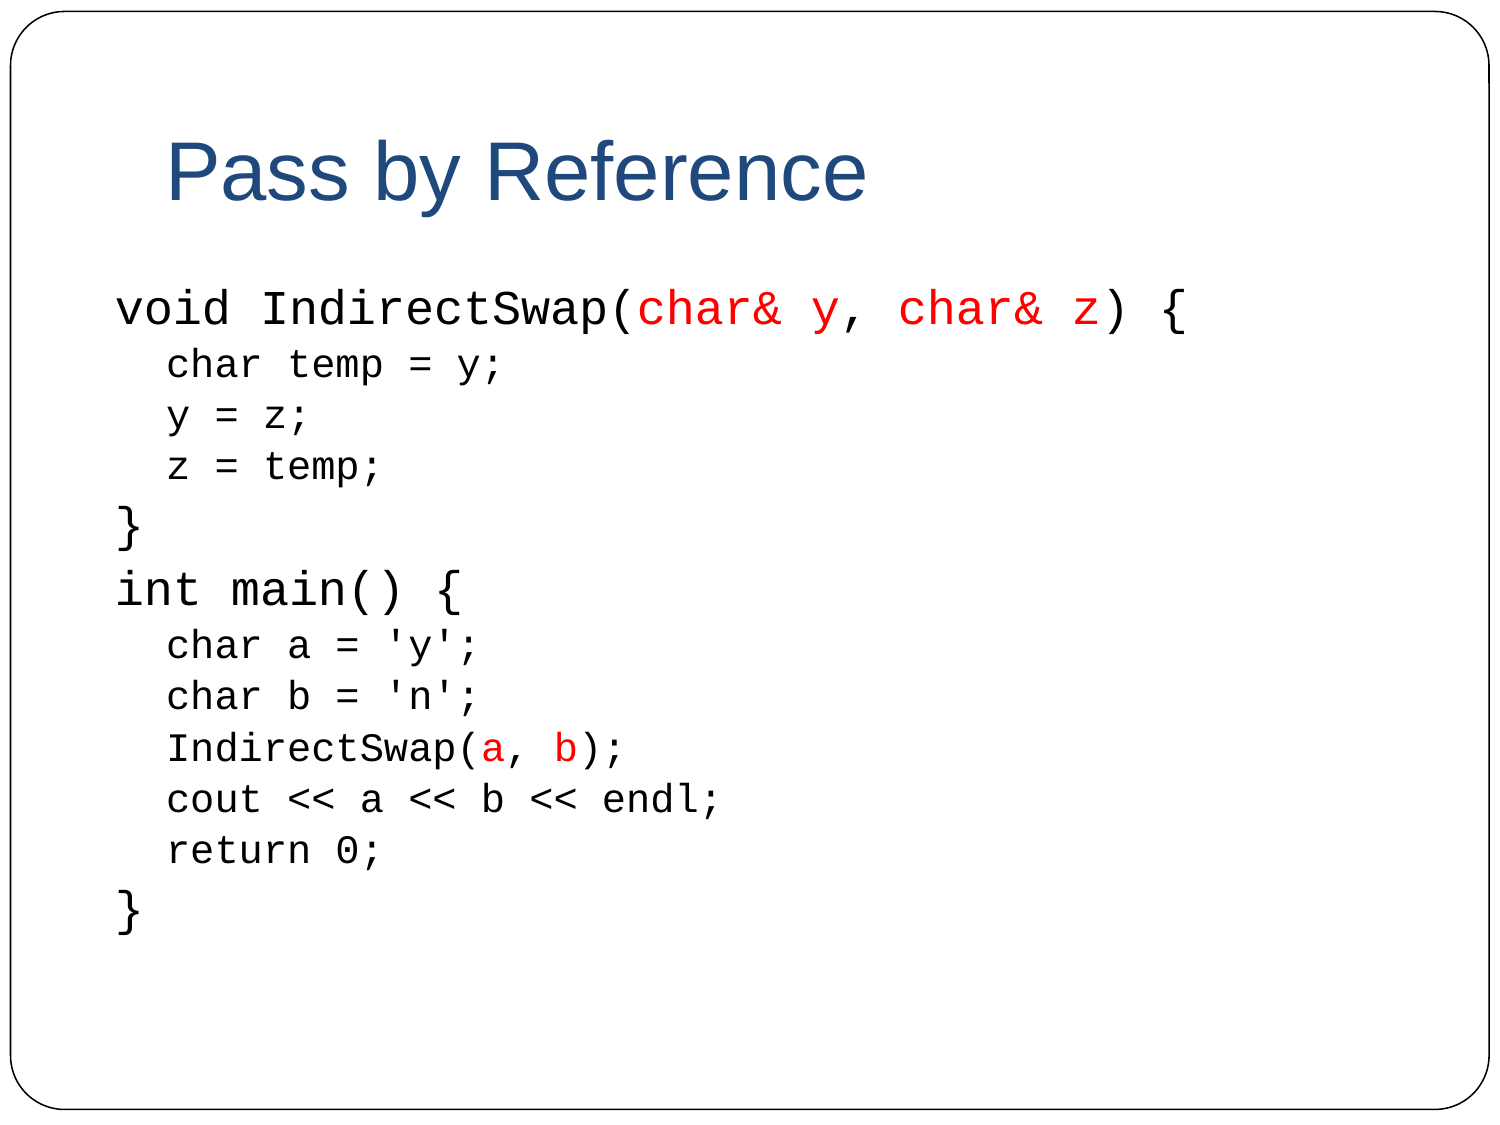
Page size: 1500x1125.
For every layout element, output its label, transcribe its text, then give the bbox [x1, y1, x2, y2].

title Pass by Reference [150, 45, 1425, 233]
list void IndirectSwap(char& y, char& z) { char temp = y; y = z; z = temp; } int main() { char a = 'y'; char b = 'n'; IndirectSwap(a, b); cout << a << b << endl; return 0; } [99, 275, 1388, 950]
